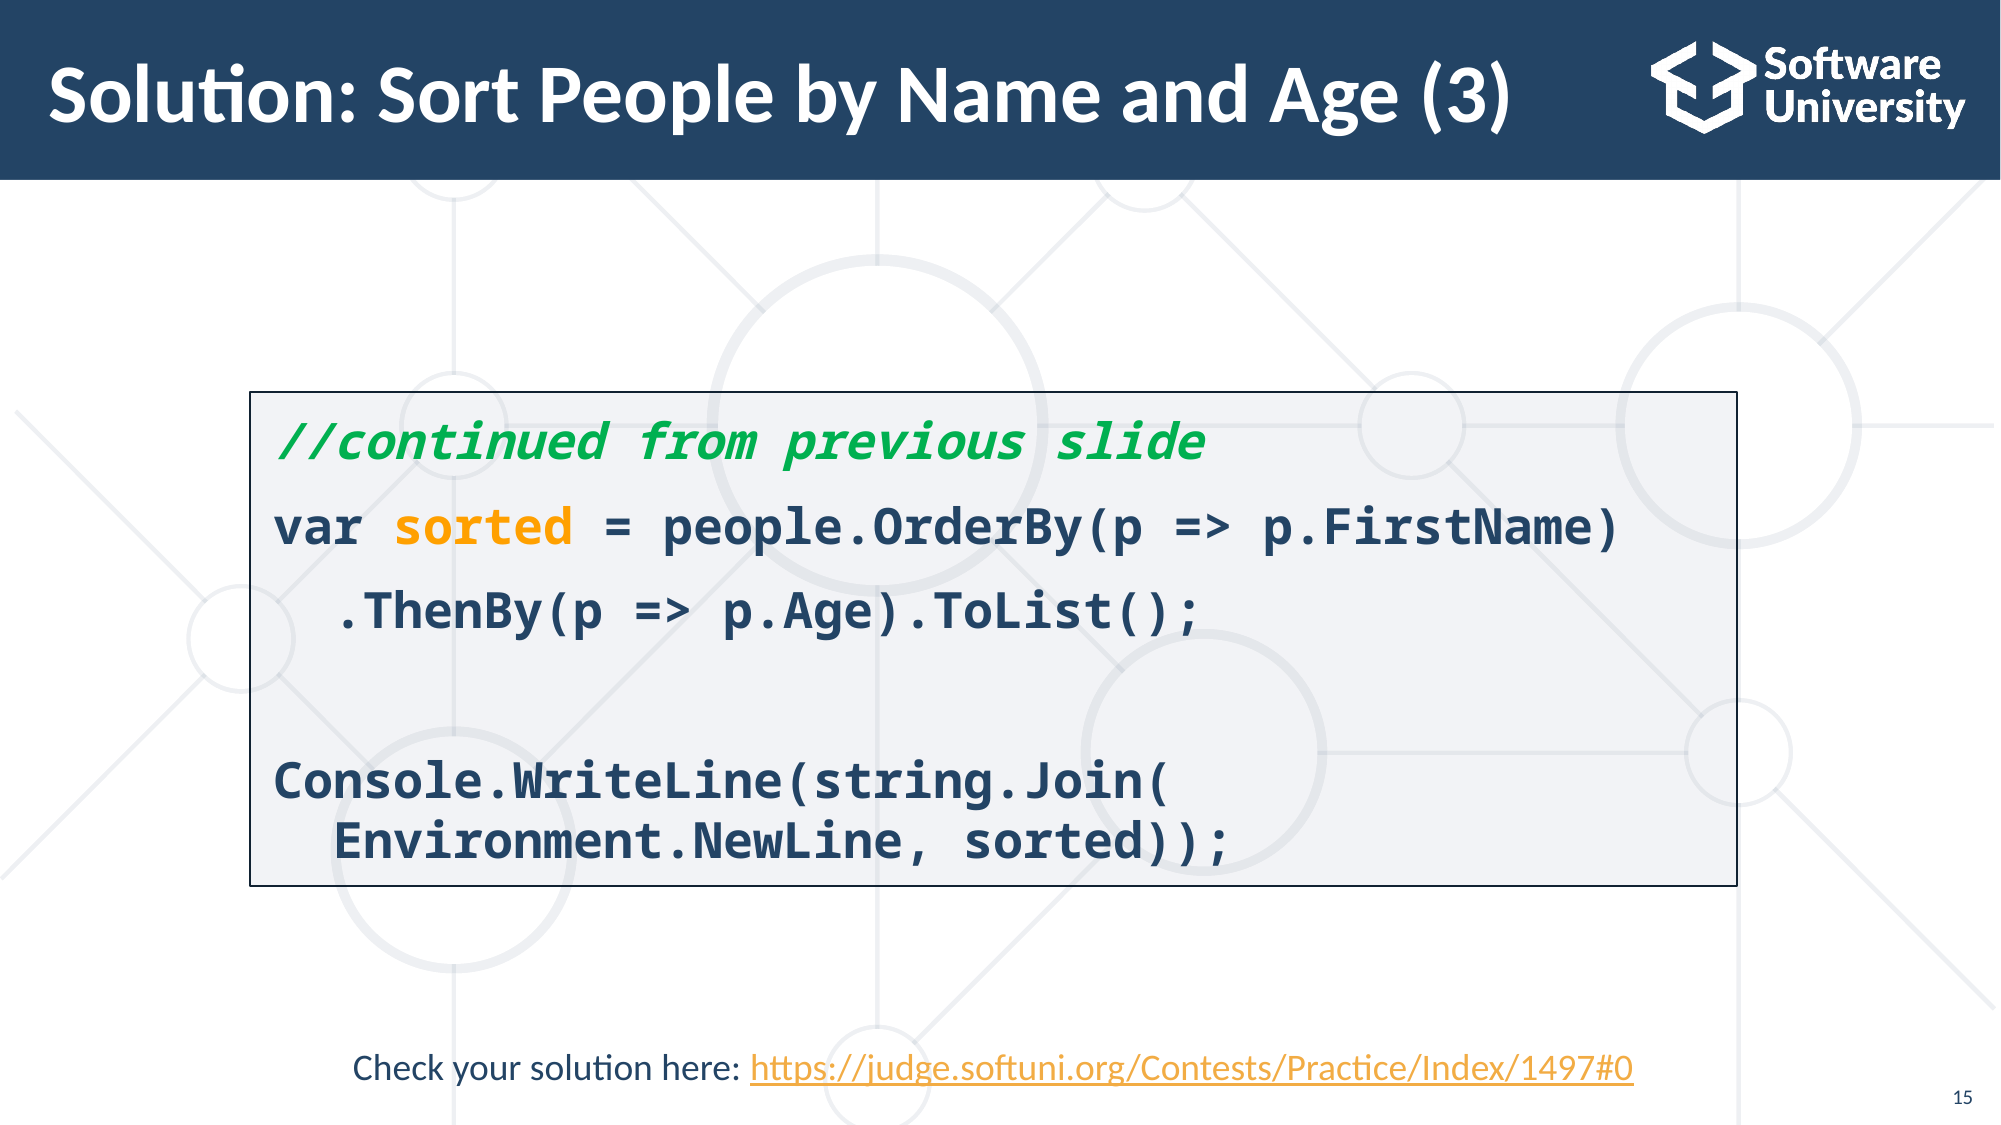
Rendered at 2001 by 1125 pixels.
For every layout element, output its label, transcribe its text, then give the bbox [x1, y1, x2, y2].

text_box //continued from previous slide var sorted = people.OrderBy(p => p.FirstName) .ThenBy(p => p.Age).ToList(); Console.WriteLine(string.Join( Environment.NewLine, sorted)); [249, 391, 1737, 887]
picture [1651, 41, 1966, 134]
title Solution: Sort People by Name and Age (3) [31, 16, 1625, 162]
slide_number 15 [1927, 1067, 1989, 1117]
text_box Check your solution here: https://judge.softuni.org/Contests/Practice/Index/1497#0 [124, 1035, 1863, 1096]
